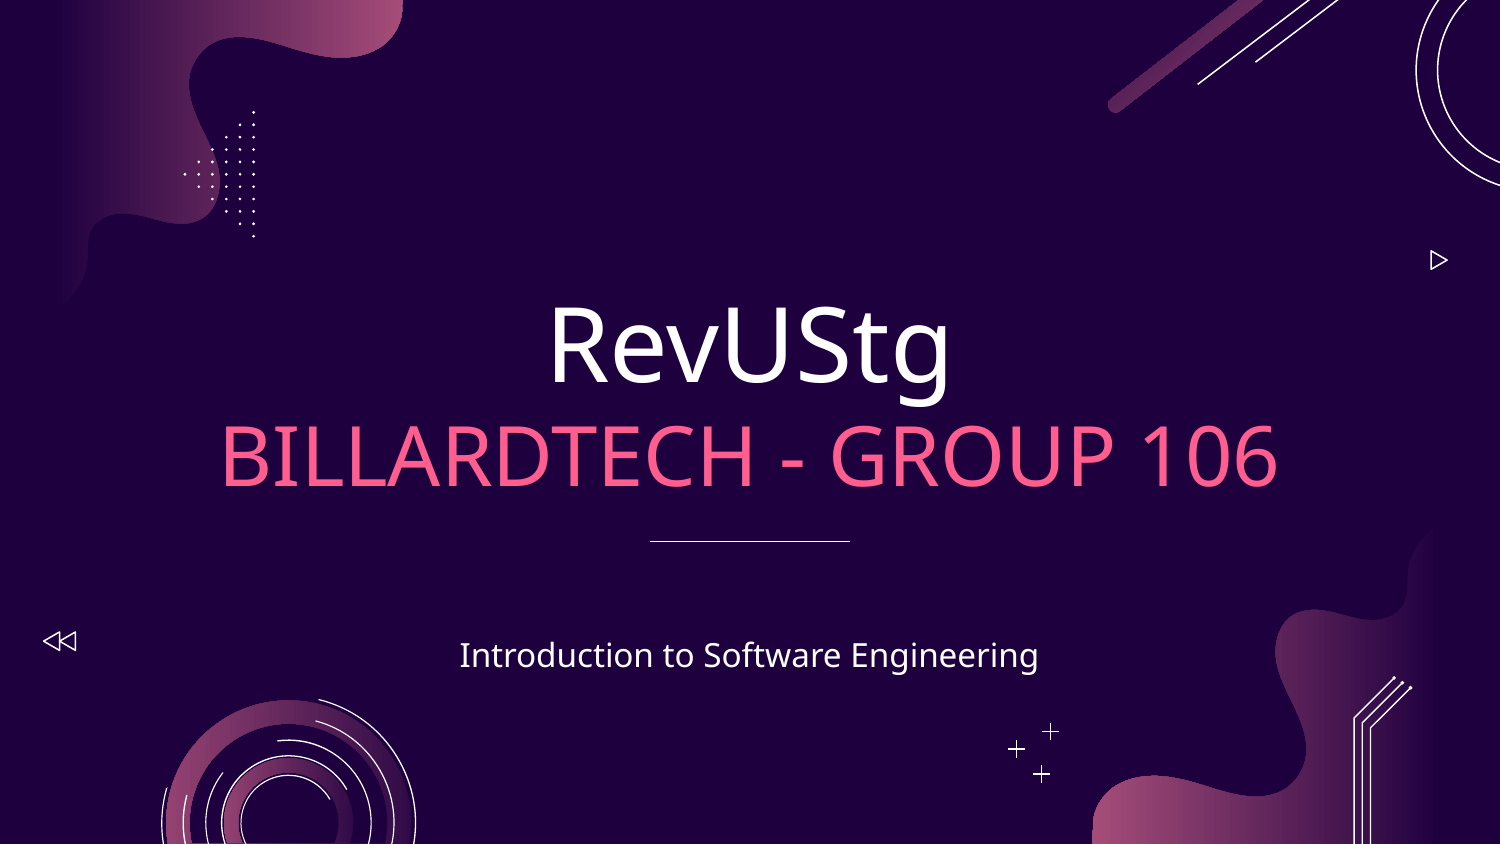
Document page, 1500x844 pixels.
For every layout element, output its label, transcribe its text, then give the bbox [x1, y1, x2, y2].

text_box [1007, 722, 1060, 784]
subtitle Introduction to Software Engineering [348, 613, 1152, 689]
title RevUStg BILLARDTECH - GROUP 106 [99, 263, 1400, 517]
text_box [183, 110, 256, 238]
